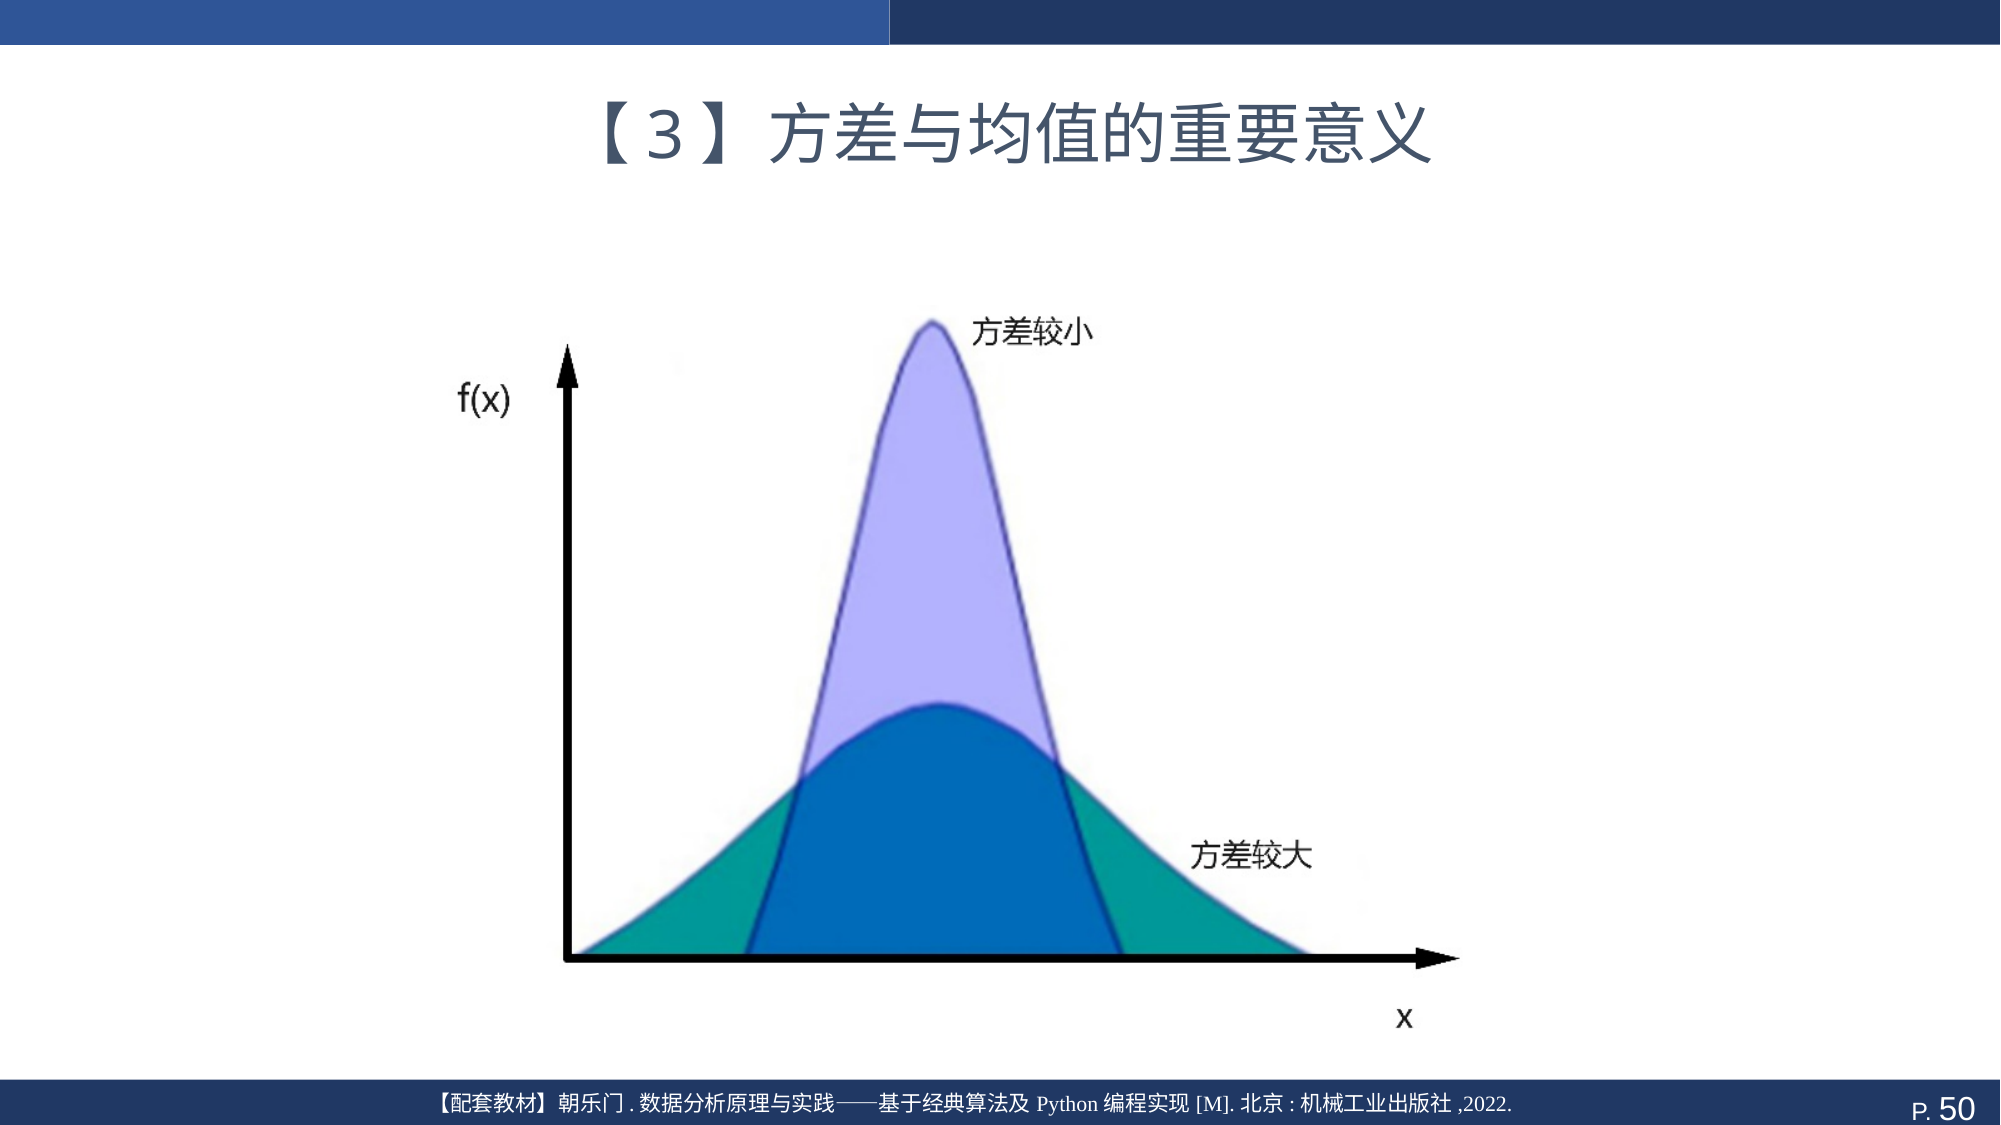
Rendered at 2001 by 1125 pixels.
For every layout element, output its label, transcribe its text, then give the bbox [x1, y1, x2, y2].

title 【3】方差与均值的重要意义 [64, 64, 1934, 200]
picture [409, 235, 1520, 1062]
